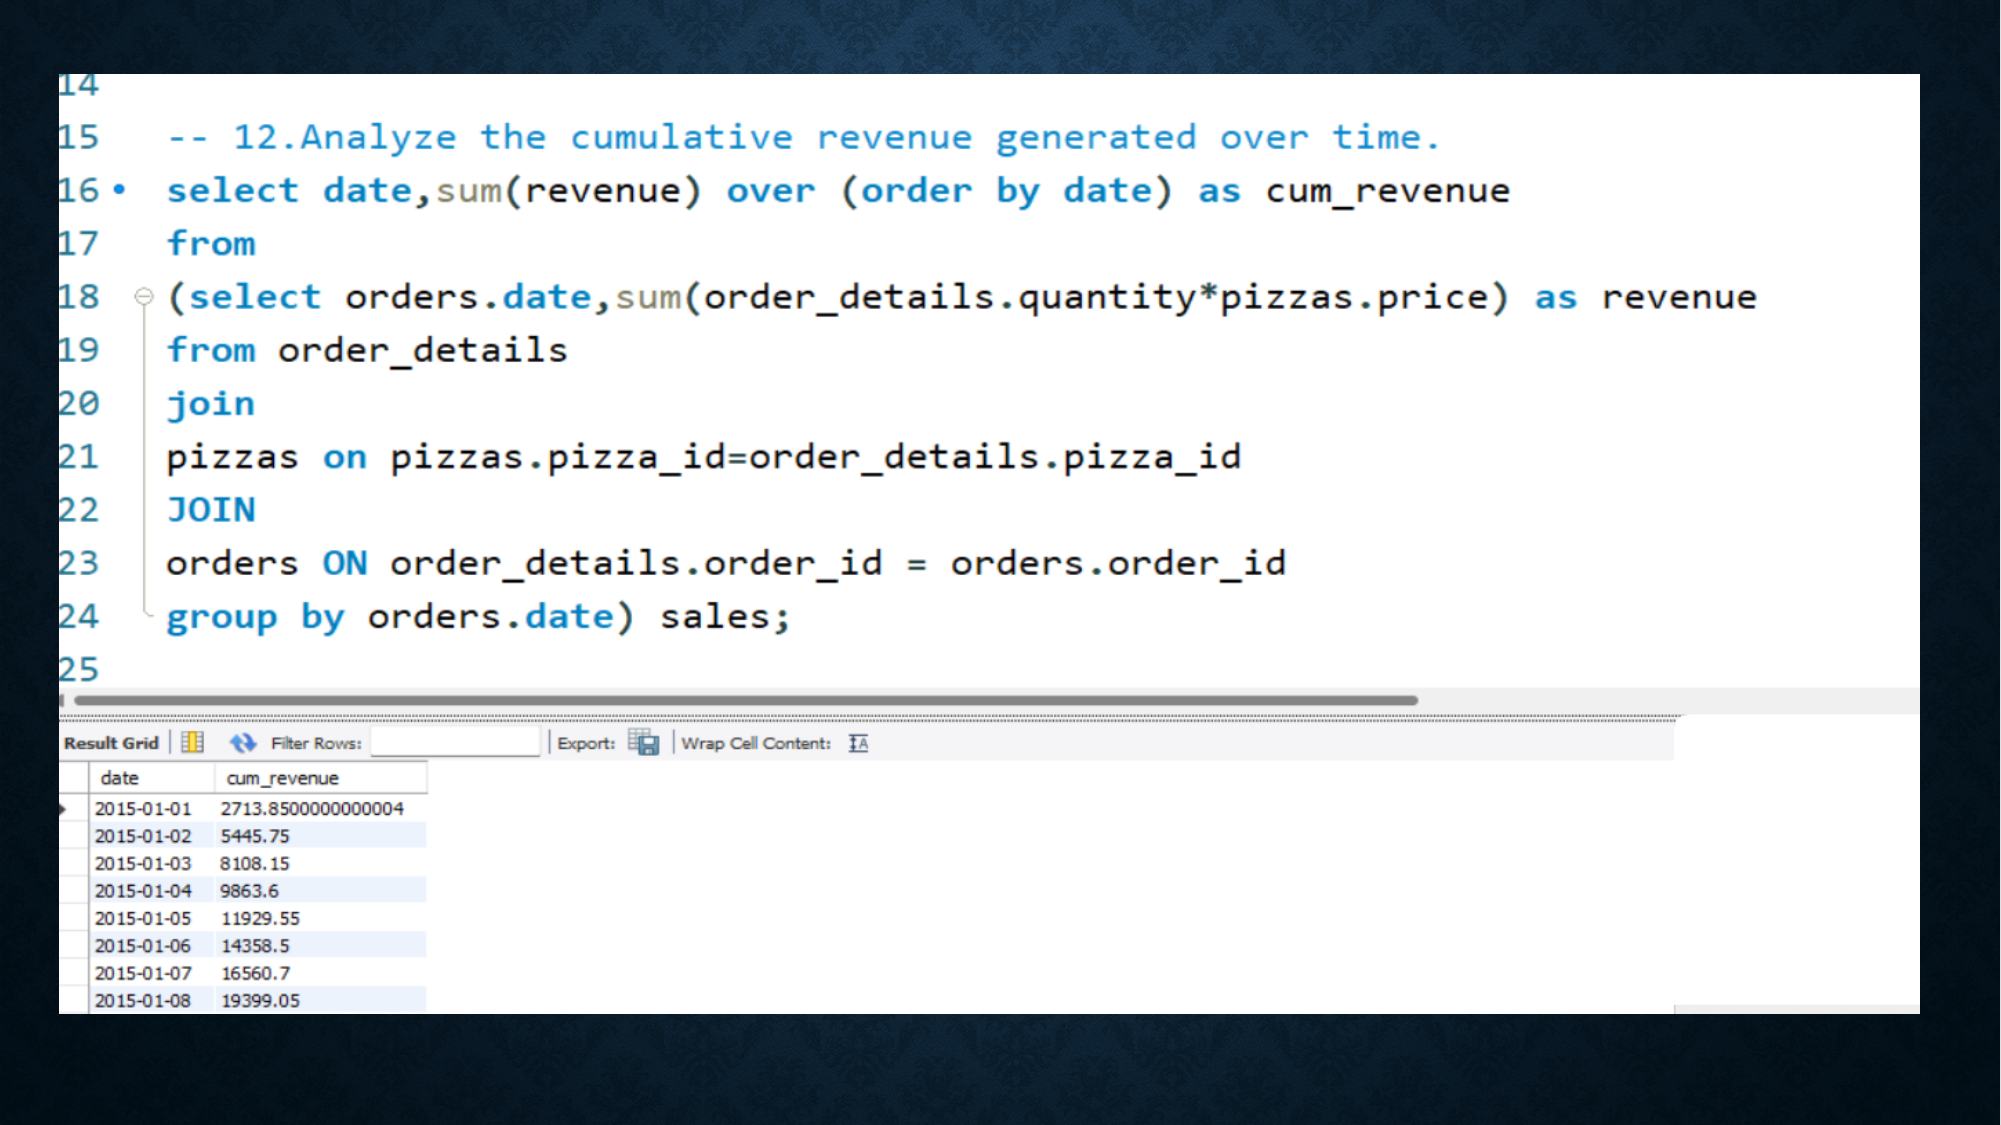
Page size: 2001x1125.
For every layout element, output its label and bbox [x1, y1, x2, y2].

picture [59, 74, 1920, 1015]
